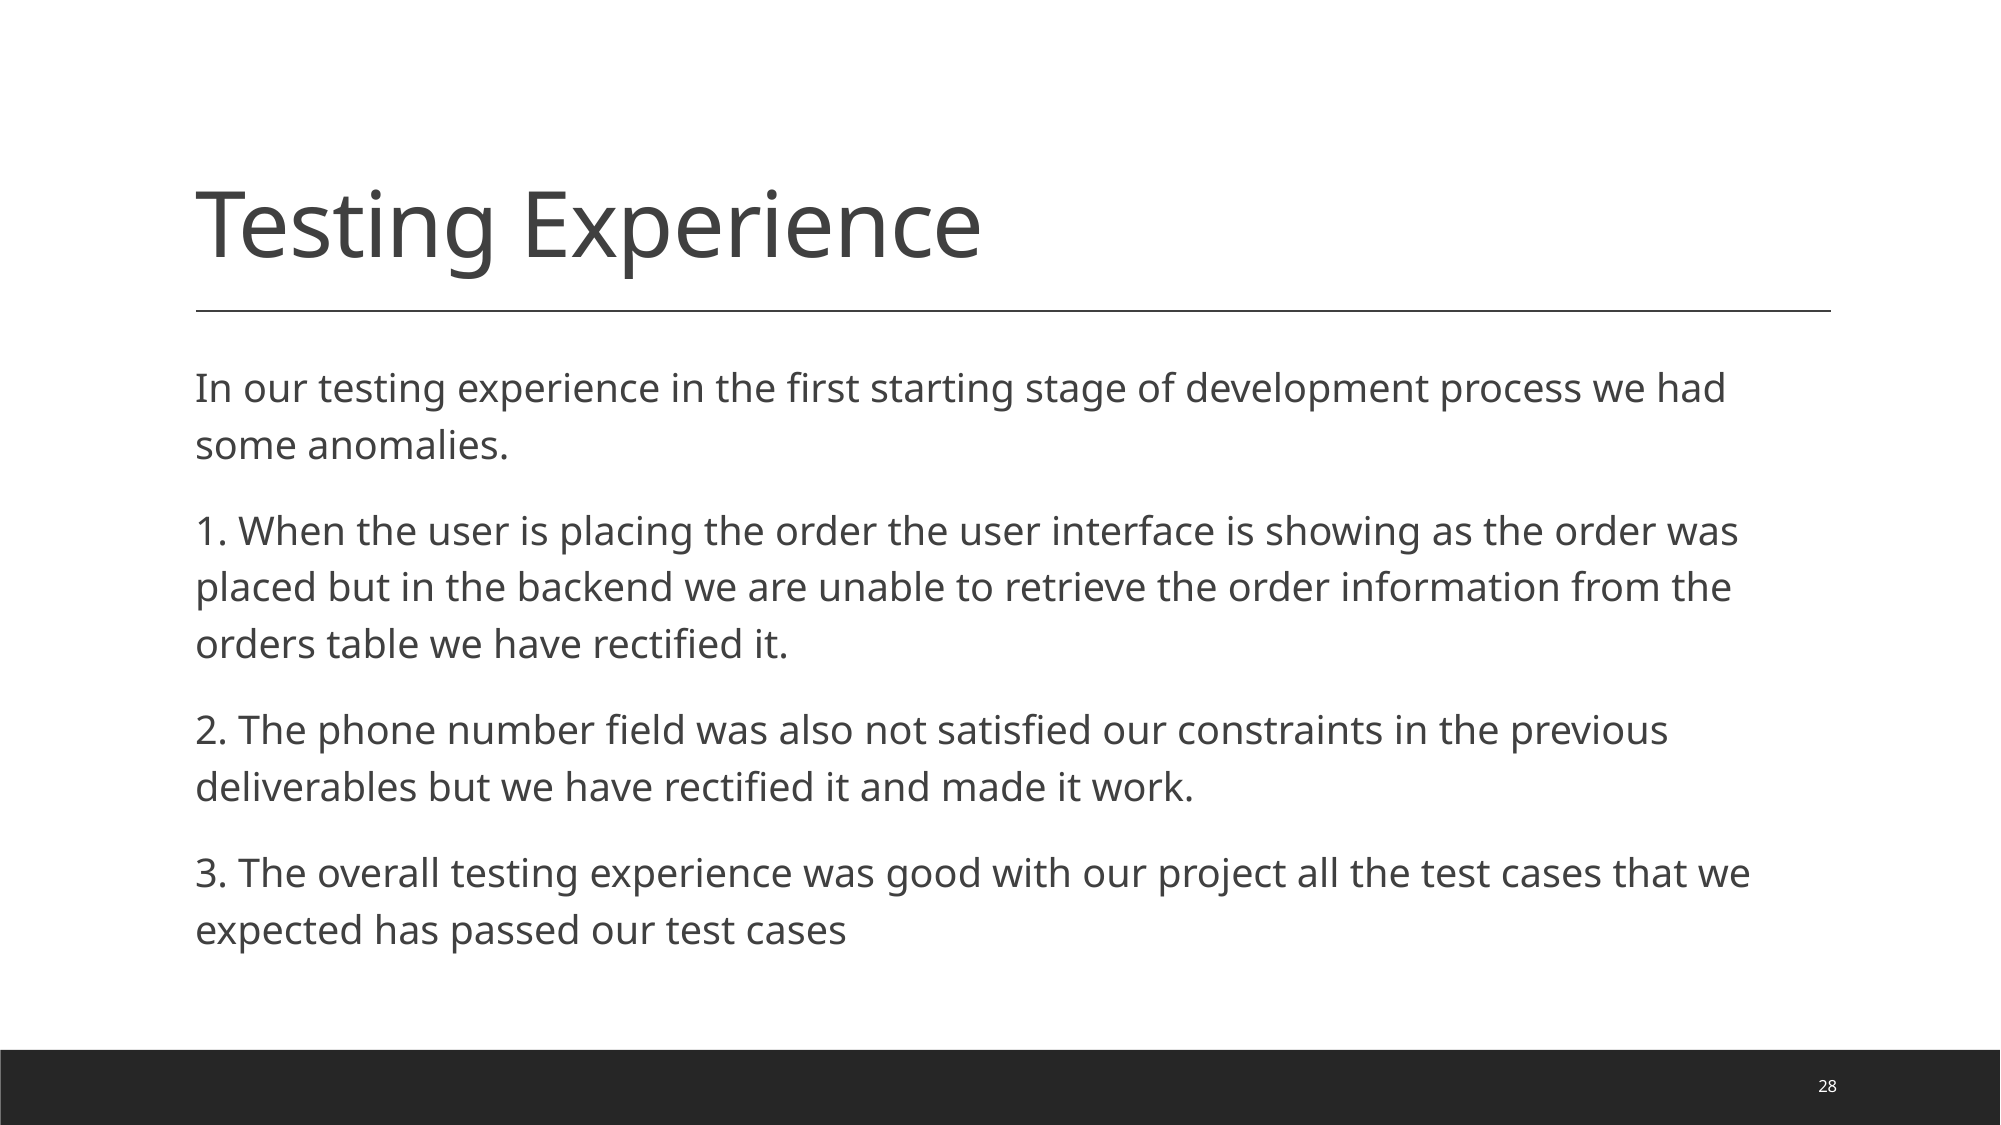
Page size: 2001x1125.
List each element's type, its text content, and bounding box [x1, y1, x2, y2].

slide_number 28 [1803, 1057, 1932, 1118]
list In our testing experience in the first starting stage of development process we had some anomalies. 1. When the user is placing the order the user interface is showing as the order was placed but in the backend we are unable to retrieve the order information from the orders table we have rectified it. 2. The phone number field was also not satisfied our constraints in the previous deliverables but we have rectified it and made it work. 3. The overall testing experience was good with our project all the test cases that we expected has passed our test cases [180, 345, 1830, 963]
title Testing Experience [180, 47, 1830, 285]
